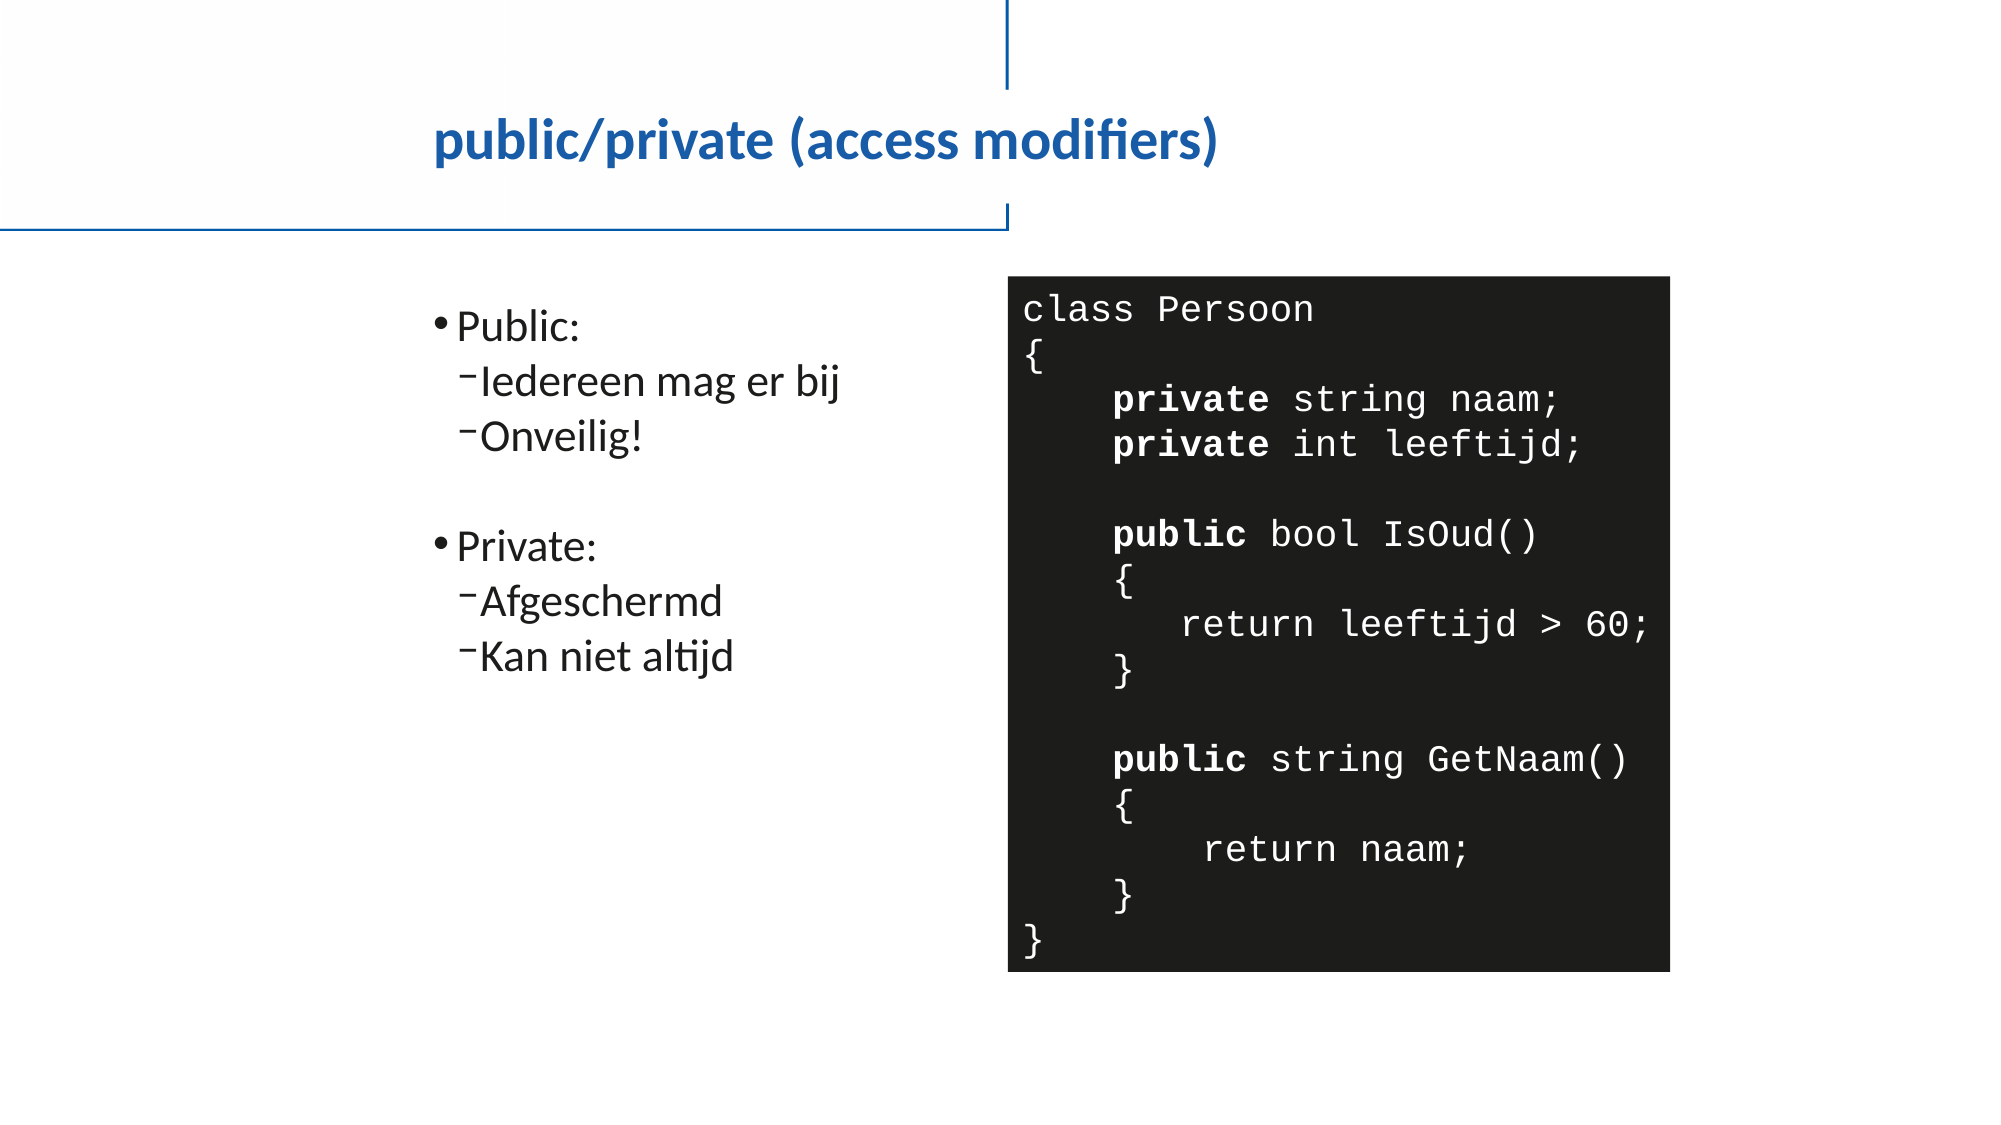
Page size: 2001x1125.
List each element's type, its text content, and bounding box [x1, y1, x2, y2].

list Public: Iedereen mag er bij Onveilig! Private: Afgeschermd Kan niet altijd [433, 295, 1842, 995]
text_box class Persoon { private string naam; private int leeftijd; public bool IsOud() { return leeftijd > 60; } public string GetNaam() { return naam; } } [1007, 276, 1671, 972]
picture [0, 0, 1009, 231]
title public/private (access modifiers) [433, 112, 1842, 169]
